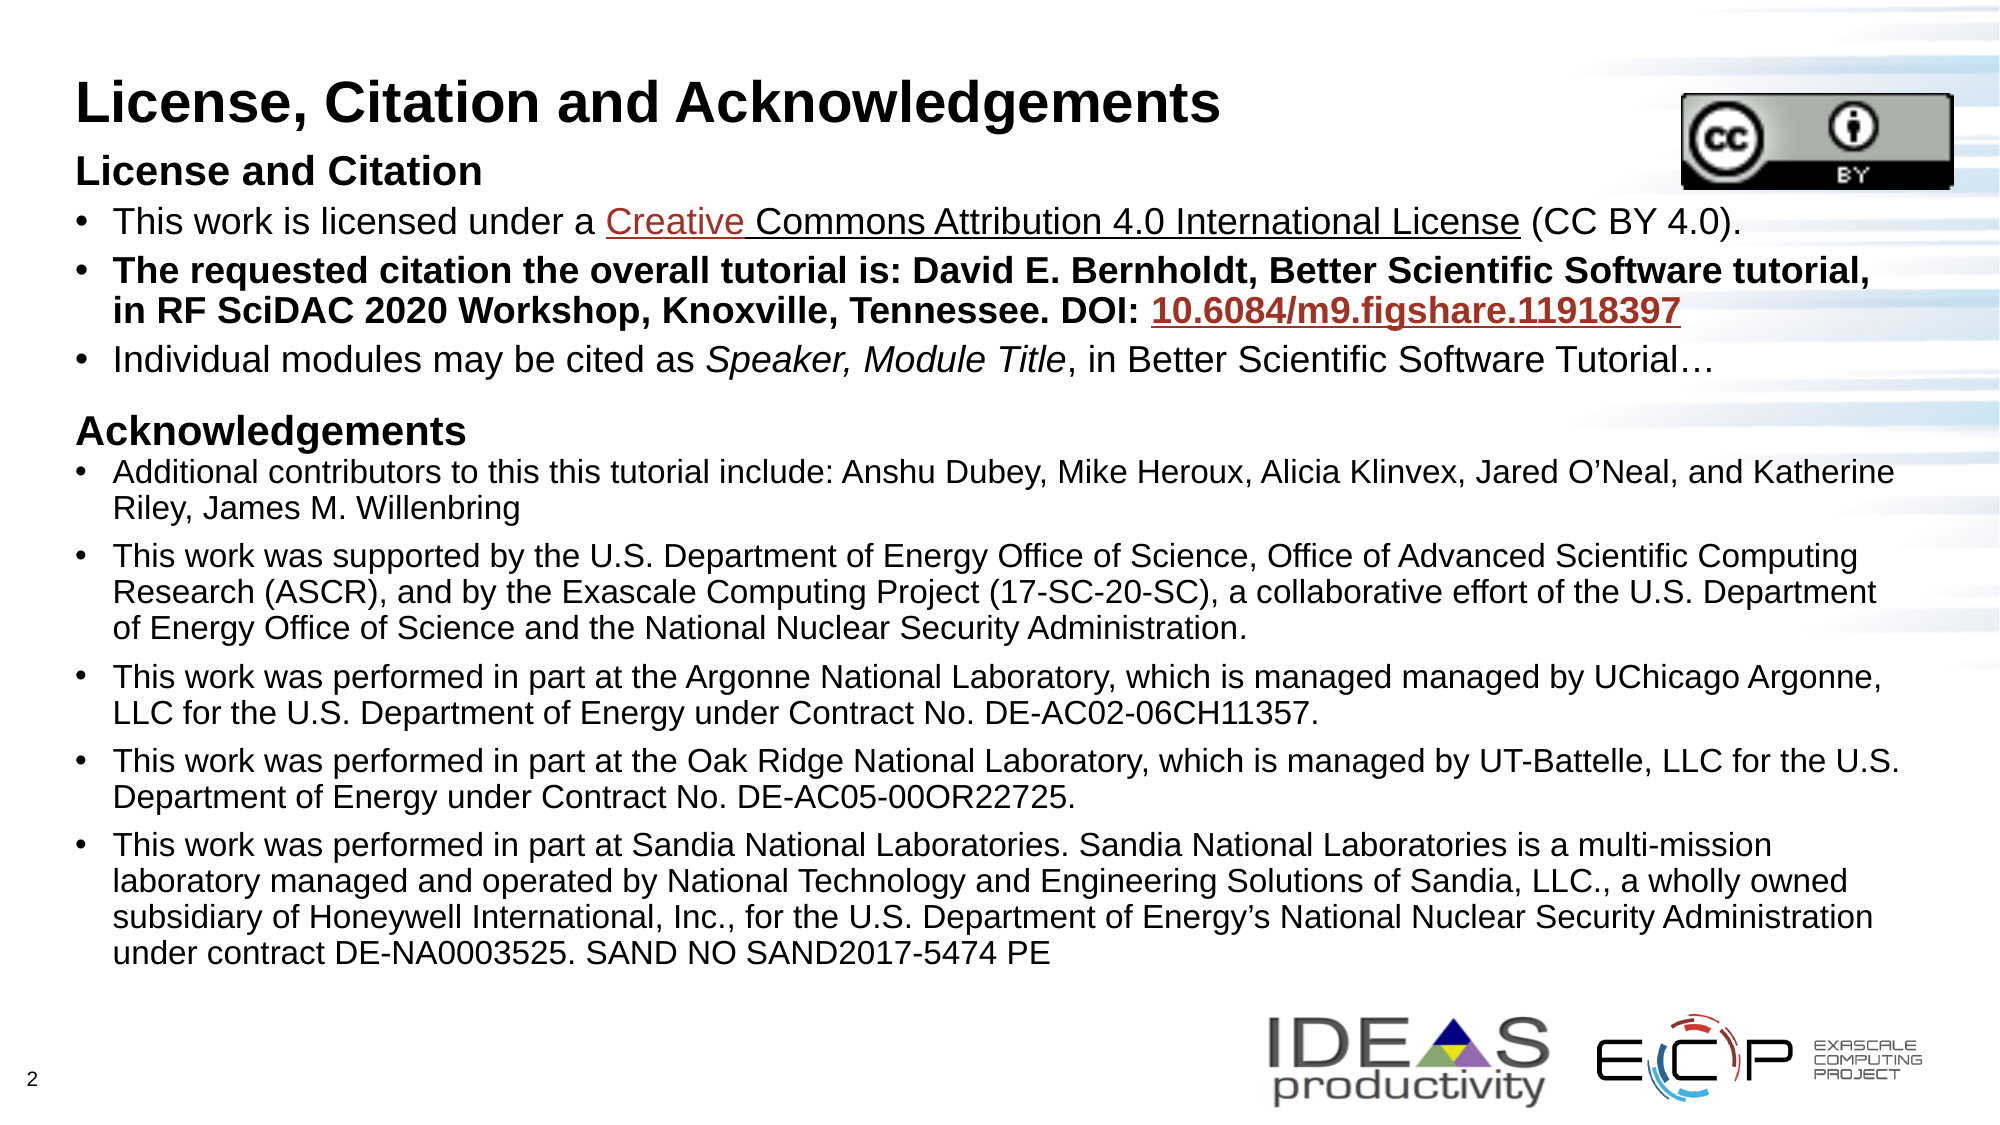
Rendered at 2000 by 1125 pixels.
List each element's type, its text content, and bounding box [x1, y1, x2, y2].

title License, Citation and Acknowledgements [59, 67, 1926, 141]
picture [1597, 1014, 1922, 1102]
list License and Citation This work is licensed under a Creative Commons Attribution 4.0 International License (CC BY 4.0). The requested citation the overall tutorial is: David E. Bernholdt, Better Scientific Software tutorial, in RF SciDAC 2020 Workshop, Knoxville, Tennessee. DOI: 10.6084/m9.figshare.11918397 Individual modules may be cited as Speaker, Module Title, in Better Scientific Software Tutorial… Acknowledgements Additional contributors to this this tutorial include: Anshu Dubey, Mike Heroux, Alicia Klinvex, Jared O’Neal, and Katherine Riley, James M. Willenbring This work was supported by the U.S. Department of Energy Office of Science, Office of Advanced Scientific Computing Research (ASCR), and by the Exascale Computing Project (17-SC-20-SC), a collaborative effort of the U.S. Department of Energy Office of Science and the National Nuclear Security Administration. This work was performed in part at the Argonne National Laboratory, which is managed managed by UChicago Argonne, LLC for the U.S. Department of Energy under Contract No. DE-AC02-06CH11357. This work was performed in part at the Oak Ridge National Laboratory, which is managed by UT-Battelle, LLC for the U.S. Department of Energy under Contract No. DE-AC05-00OR22725. This work was performed in part at Sandia National Laboratories. Sandia National Laboratories is a multi-mission laboratory managed and operated by National Technology and Engineering Solutions of Sandia, LLC., a wholly owned subsidiary of Honeywell International, Inc., for the U.S. Department of Energy’s National Nuclear Security Administration under contract DE-NA0003525. SAND NO SAND2017-5474 PE [59, 141, 1926, 806]
picture [1257, 1009, 1560, 1115]
picture [1531, 0, 2000, 669]
